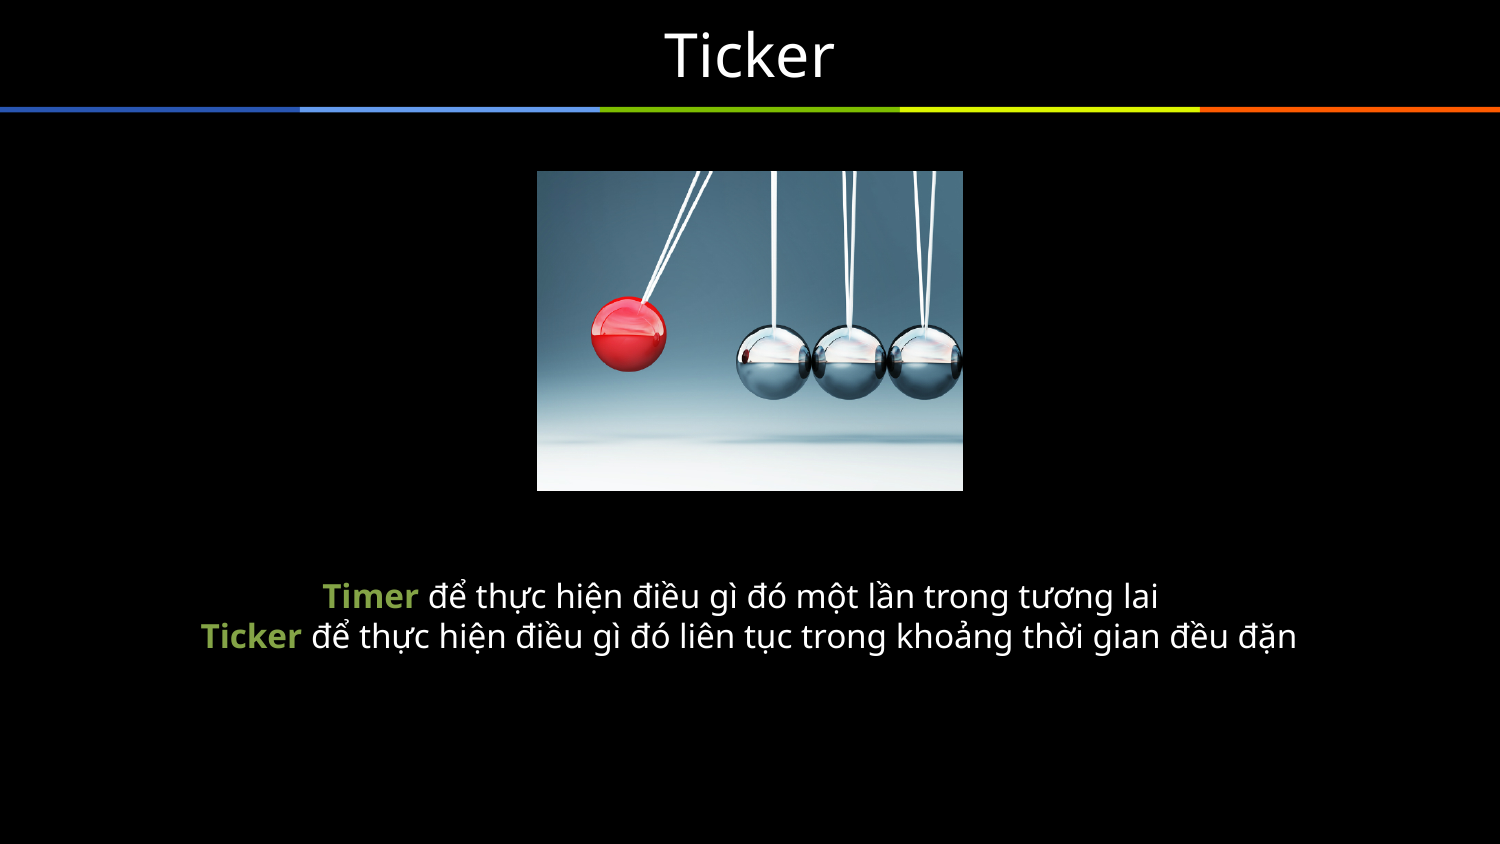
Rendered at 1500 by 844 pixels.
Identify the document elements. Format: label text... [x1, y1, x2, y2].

title Ticker [37, 9, 1463, 98]
text_box Timer để thực hiện điều gì đó một lần trong tương lai Ticker để thực hiện điều gì đó liên tục trong khoảng thời gian đều đặn [143, 534, 1357, 697]
picture [537, 171, 963, 491]
